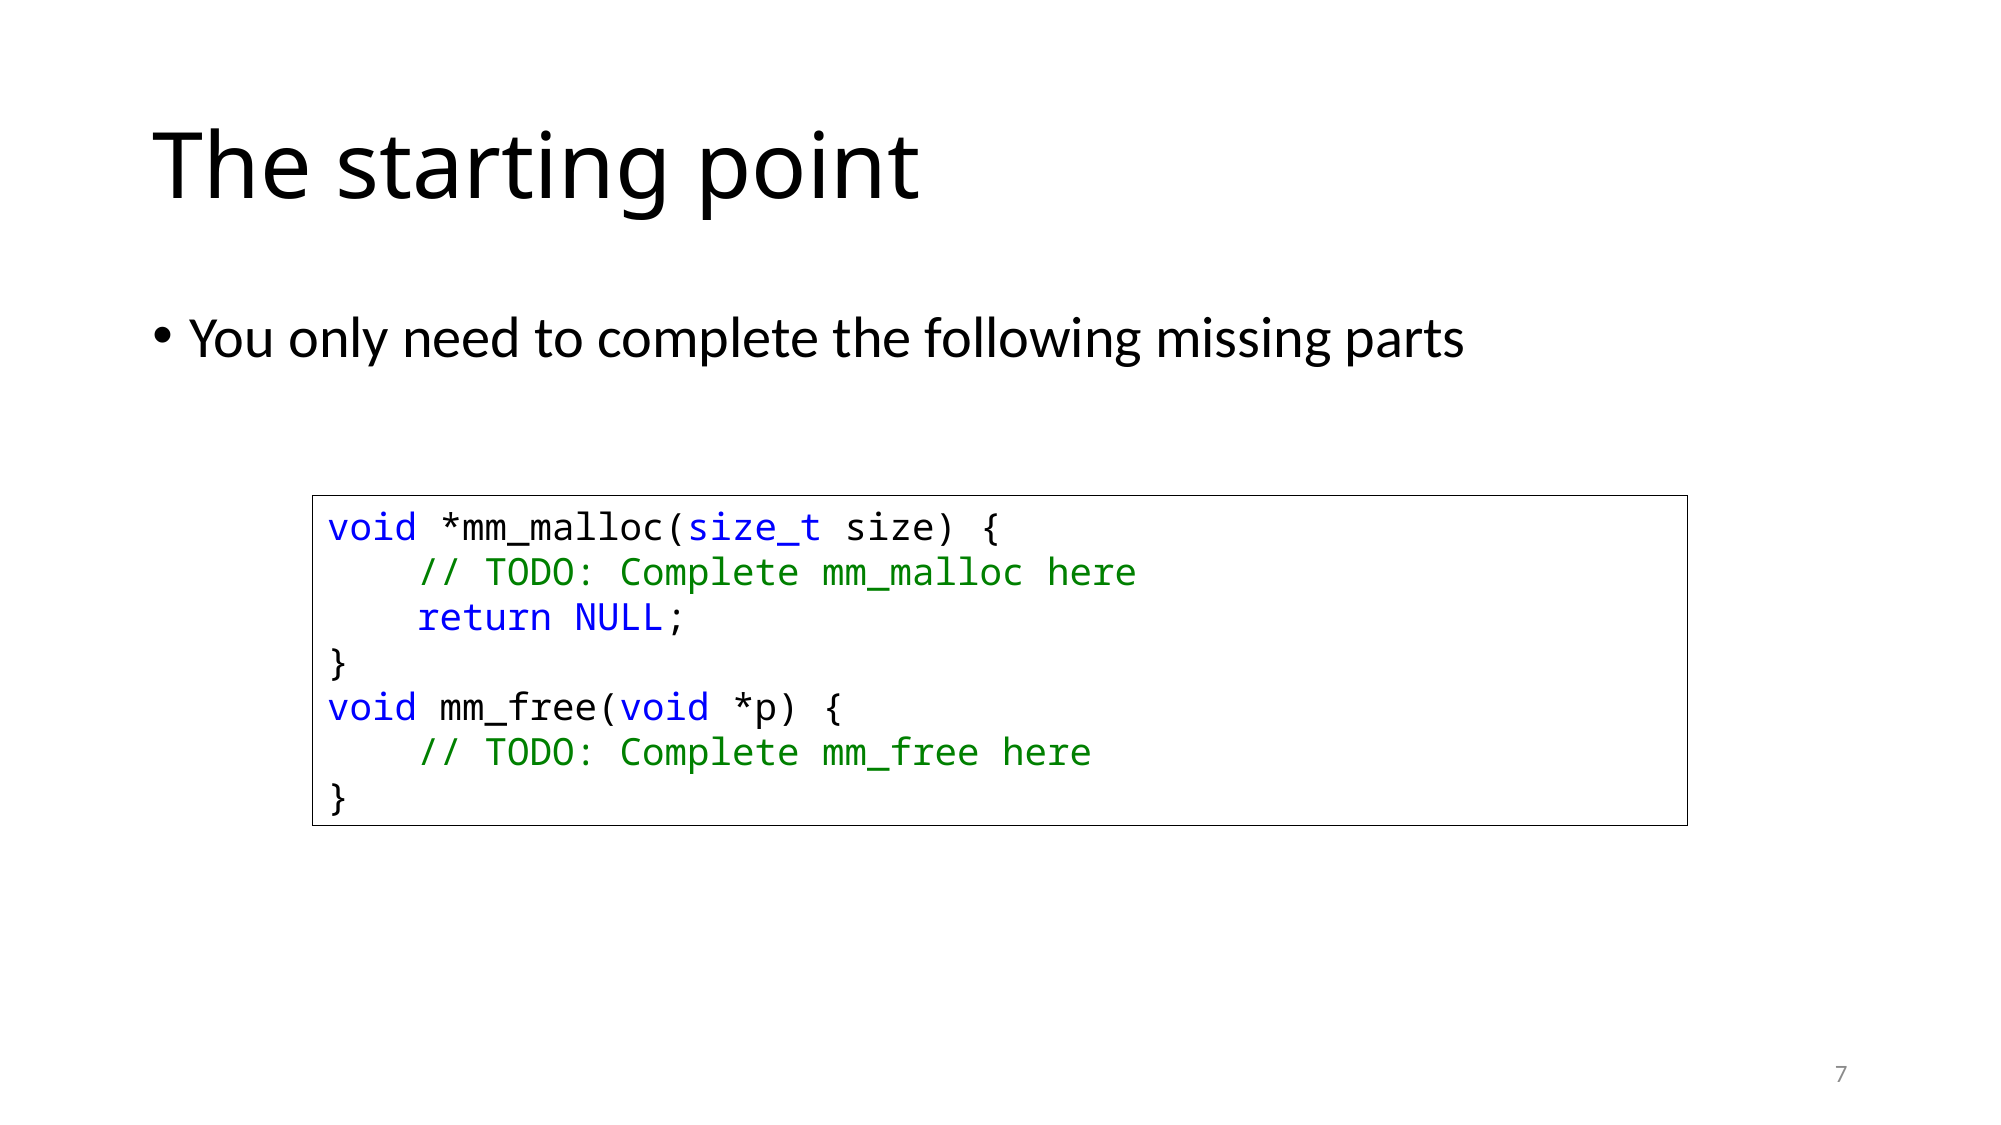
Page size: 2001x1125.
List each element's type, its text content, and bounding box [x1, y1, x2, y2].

title The starting point [137, 59, 1863, 278]
text_box void *mm_malloc(size_t size) { // TODO: Complete mm_malloc here return NULL; } void mm_free(void *p) { // TODO: Complete mm_free here } [312, 495, 1688, 826]
list You only need to complete the following missing parts [137, 299, 1863, 1014]
slide_number 7 [1412, 1042, 1863, 1103]
